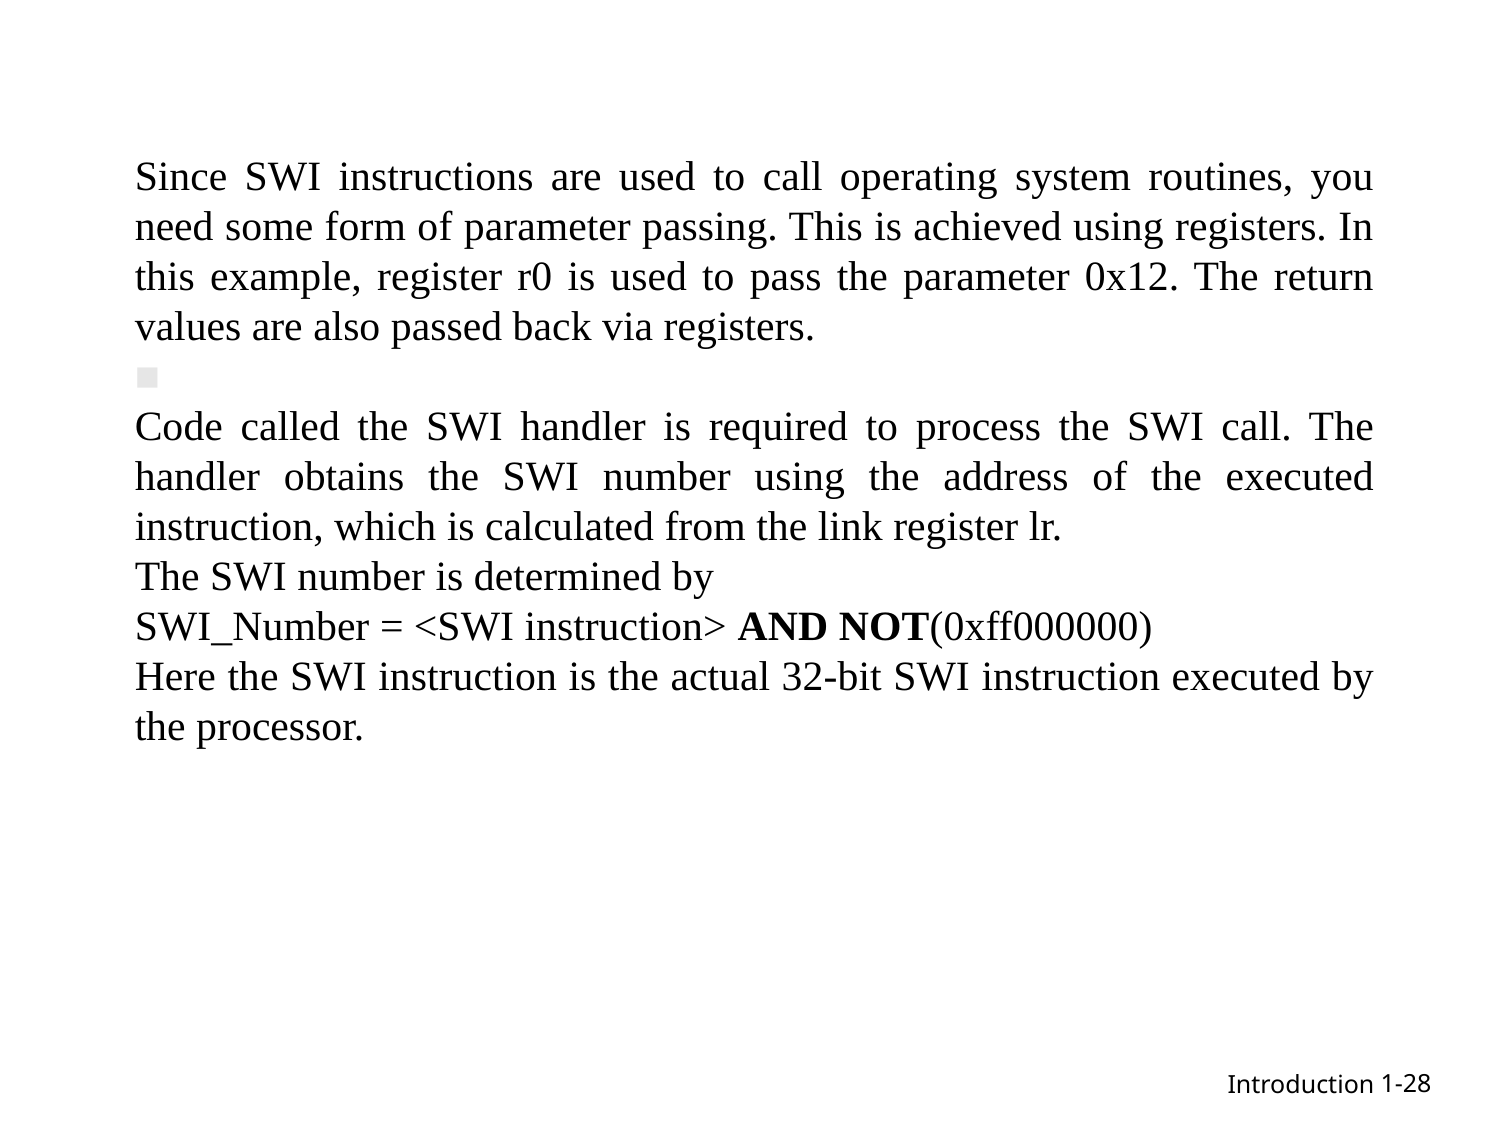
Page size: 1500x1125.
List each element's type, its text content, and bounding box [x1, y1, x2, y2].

slide_number 1-28 [1365, 1059, 1477, 1106]
text_box Since SWI instructions are used to call operating system routines, you need some form of parameter passing. This is achieved using registers. In this example, register r0 is used to pass the parameter 0x12. The return values are also passed back via registers. ■ Code called the SWI handler is required to process the SWI call. The handler obtains the SWI number using the address of the executed instruction, which is calculated from the link register lr. The SWI number is determined by SWI_Number = <SWI instruction> AND NOT(0xff000000) Here the SWI instruction is the actual 32-bit SWI instruction executed by the processor. [120, 141, 1390, 757]
footer Introduction [914, 1060, 1391, 1109]
